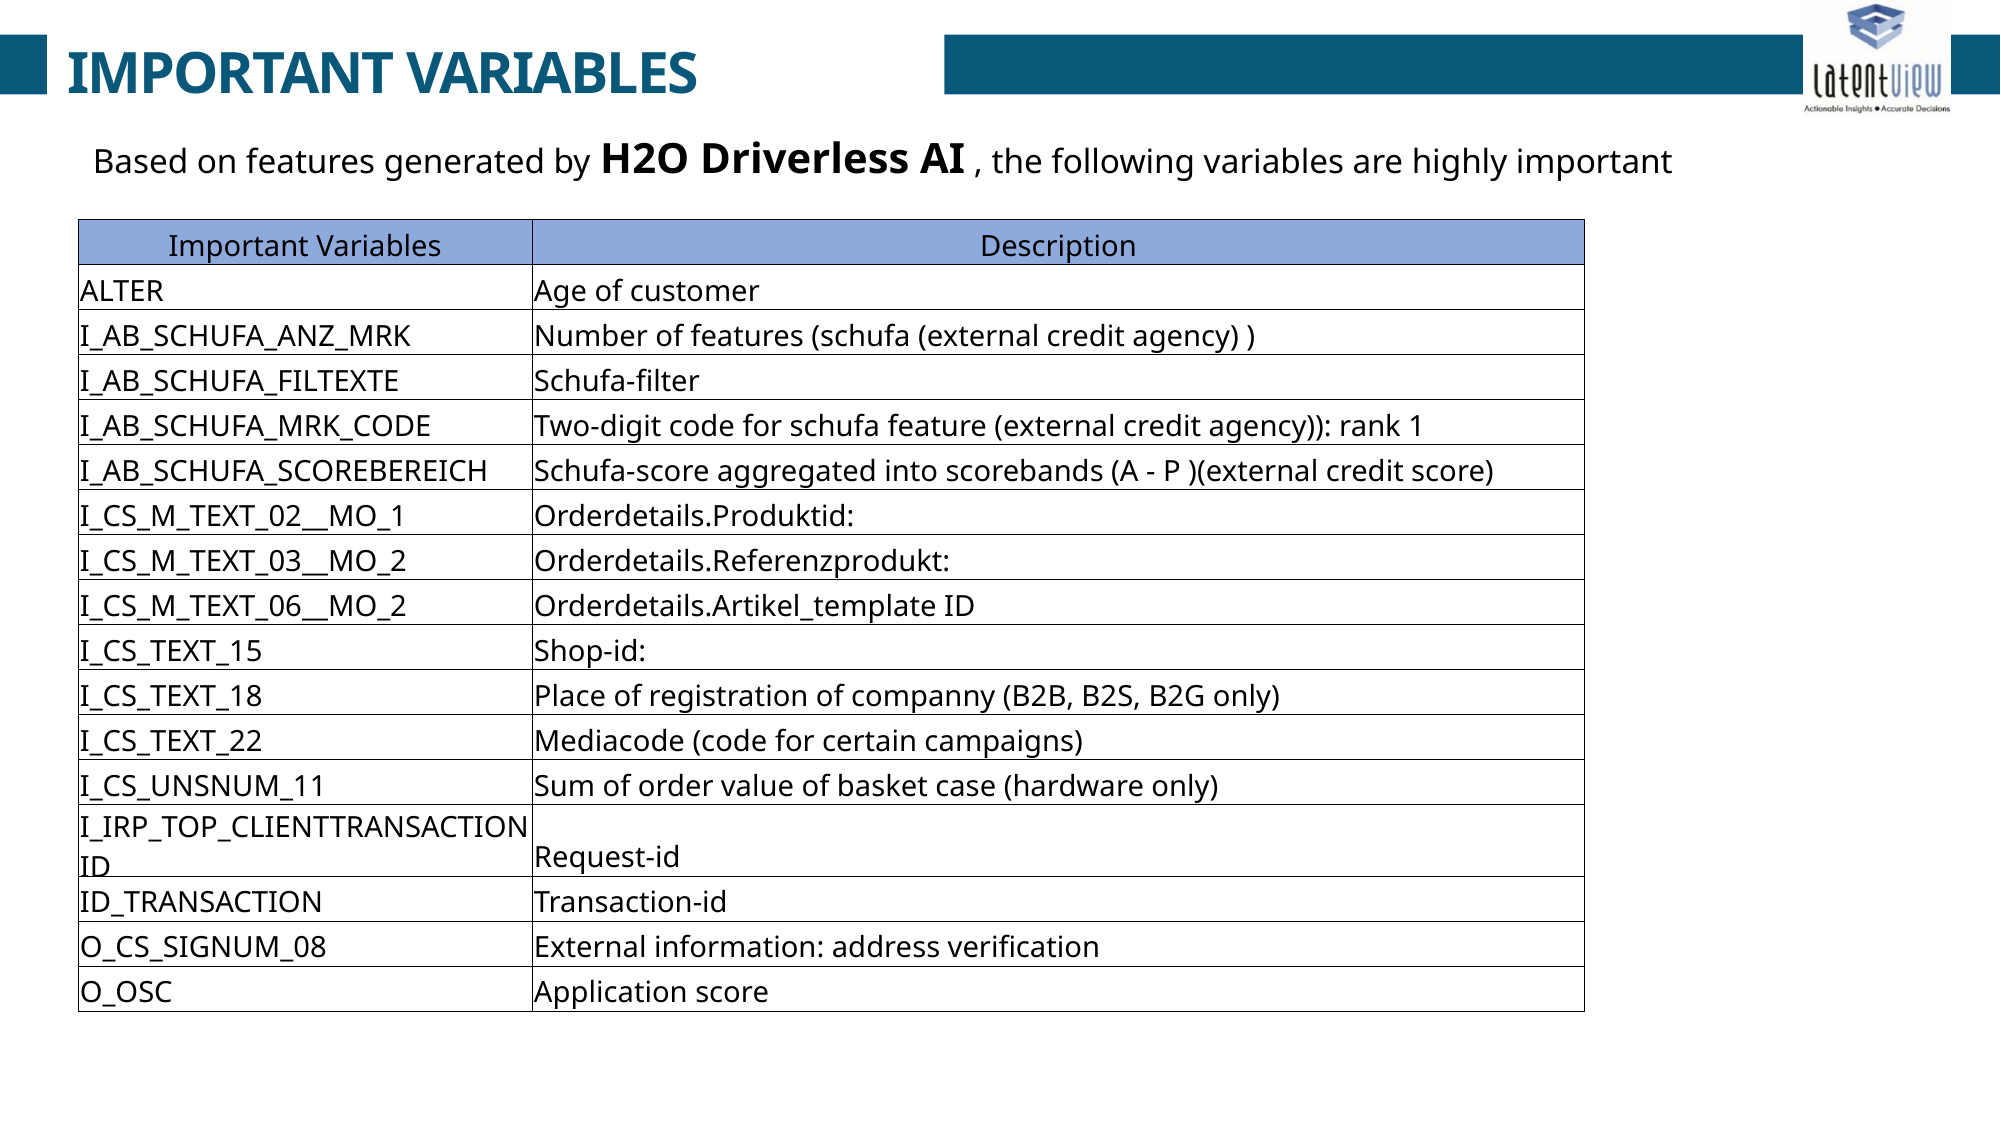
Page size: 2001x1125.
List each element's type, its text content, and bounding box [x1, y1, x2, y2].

text_box Based on features generated by H2O Driverless AI , the following variables are highly important [78, 124, 1900, 190]
table_cell ID_TRANSACTION [79, 877, 532, 921]
table_cell I_IRP_TOP_CLIENTTRANSACTIONID [79, 805, 532, 876]
table_cell I_CS_M_TEXT_02__MO_1 [79, 490, 532, 534]
text_box IMPORTANT VARIABLES [47, 26, 945, 116]
text_box [1951, 34, 2000, 95]
table_cell Orderdetails.Produktid: [533, 490, 1584, 534]
table_cell Schufa-score aggregated into scorebands (A - P )(external credit score) [533, 445, 1584, 489]
table_cell I_AB_SCHUFA_ANZ_MRK [79, 310, 532, 354]
table_cell Application score [533, 967, 1584, 1011]
text_box [0, 34, 47, 95]
table_cell Request-id [533, 805, 1584, 876]
table_cell Place of registration of companny (B2B, B2S, B2G only) [533, 670, 1584, 714]
table_cell I_CS_TEXT_22 [79, 715, 532, 759]
table_cell External information: address verification [533, 922, 1584, 966]
table_cell I_CS_UNSNUM_11 [79, 760, 532, 804]
table_cell Schufa-filter [533, 355, 1584, 399]
table_cell I_CS_TEXT_15 [79, 625, 532, 669]
table_cell I_AB_SCHUFA_MRK_CODE [79, 400, 532, 444]
picture [1803, 0, 1951, 116]
table_cell Two-digit code for schufa feature (external credit agency)): rank 1 [533, 400, 1584, 444]
table_cell Number of features (schufa (external credit agency) ) [533, 310, 1584, 354]
table_cell I_CS_M_TEXT_06__MO_2 [79, 580, 532, 624]
table_cell Transaction-id [533, 877, 1584, 921]
table_cell Mediacode (code for certain campaigns) [533, 715, 1584, 759]
table_cell I_CS_TEXT_18 [79, 670, 532, 714]
table_cell I_AB_SCHUFA_SCOREBEREICH [79, 445, 532, 489]
table_cell I_CS_M_TEXT_03__MO_2 [79, 535, 532, 579]
table_cell O_CS_SIGNUM_08 [79, 922, 532, 966]
table_cell Sum of order value of basket case (hardware only) [533, 760, 1584, 804]
text_box [945, 34, 1803, 95]
table_cell Orderdetails.Referenzprodukt: [533, 535, 1584, 579]
table_header Important Variables [79, 220, 532, 264]
table_cell I_AB_SCHUFA_FILTEXTE [79, 355, 532, 399]
table_cell O_OSC [79, 967, 532, 1011]
table_cell Age of customer [533, 265, 1584, 309]
table_cell Shop-id: [533, 625, 1584, 669]
table_header Description [533, 220, 1584, 264]
table_cell Orderdetails.Artikel_template ID [533, 580, 1584, 624]
table_cell ALTER [79, 265, 532, 309]
